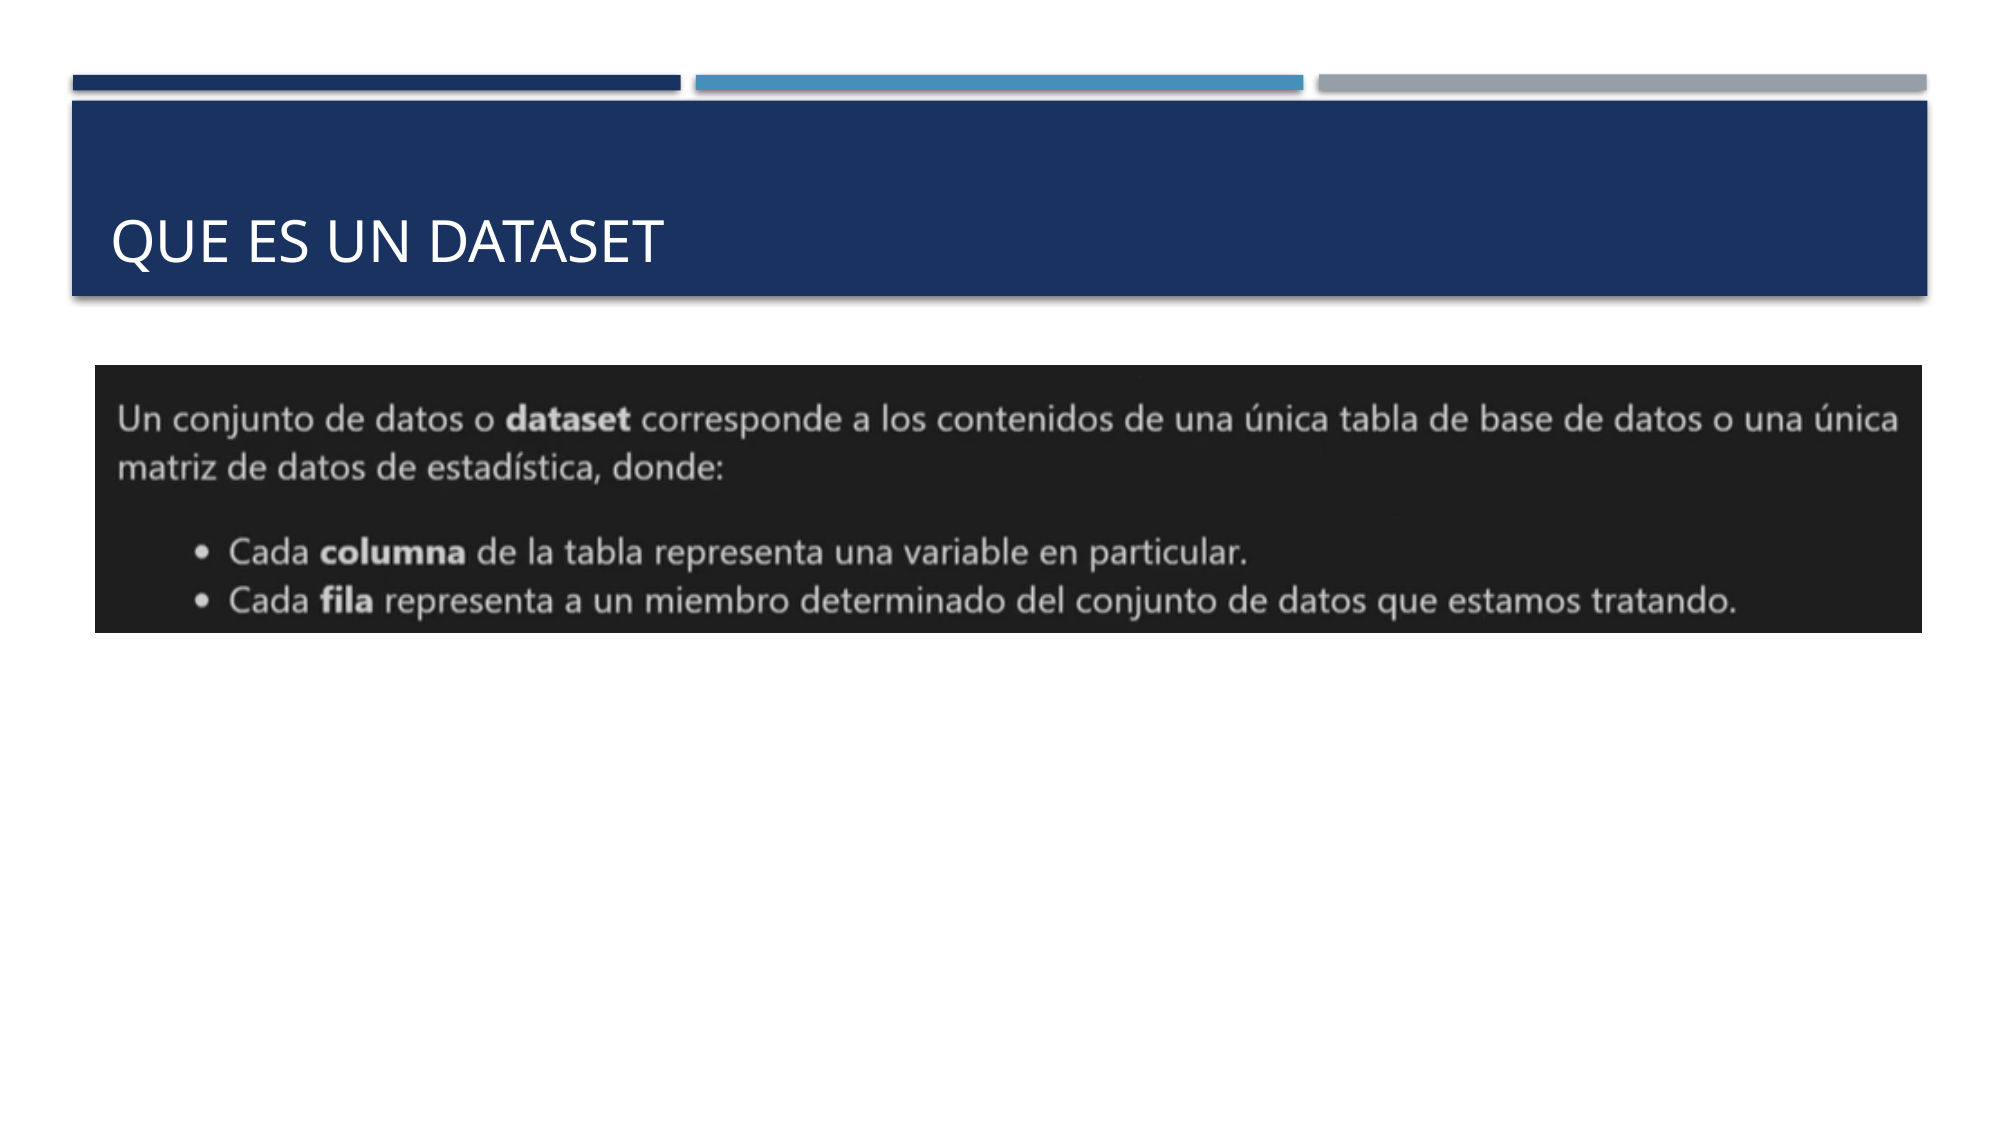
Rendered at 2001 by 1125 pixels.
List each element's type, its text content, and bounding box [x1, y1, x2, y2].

title Que es un Dataset [95, 115, 1905, 282]
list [94, 365, 1922, 634]
